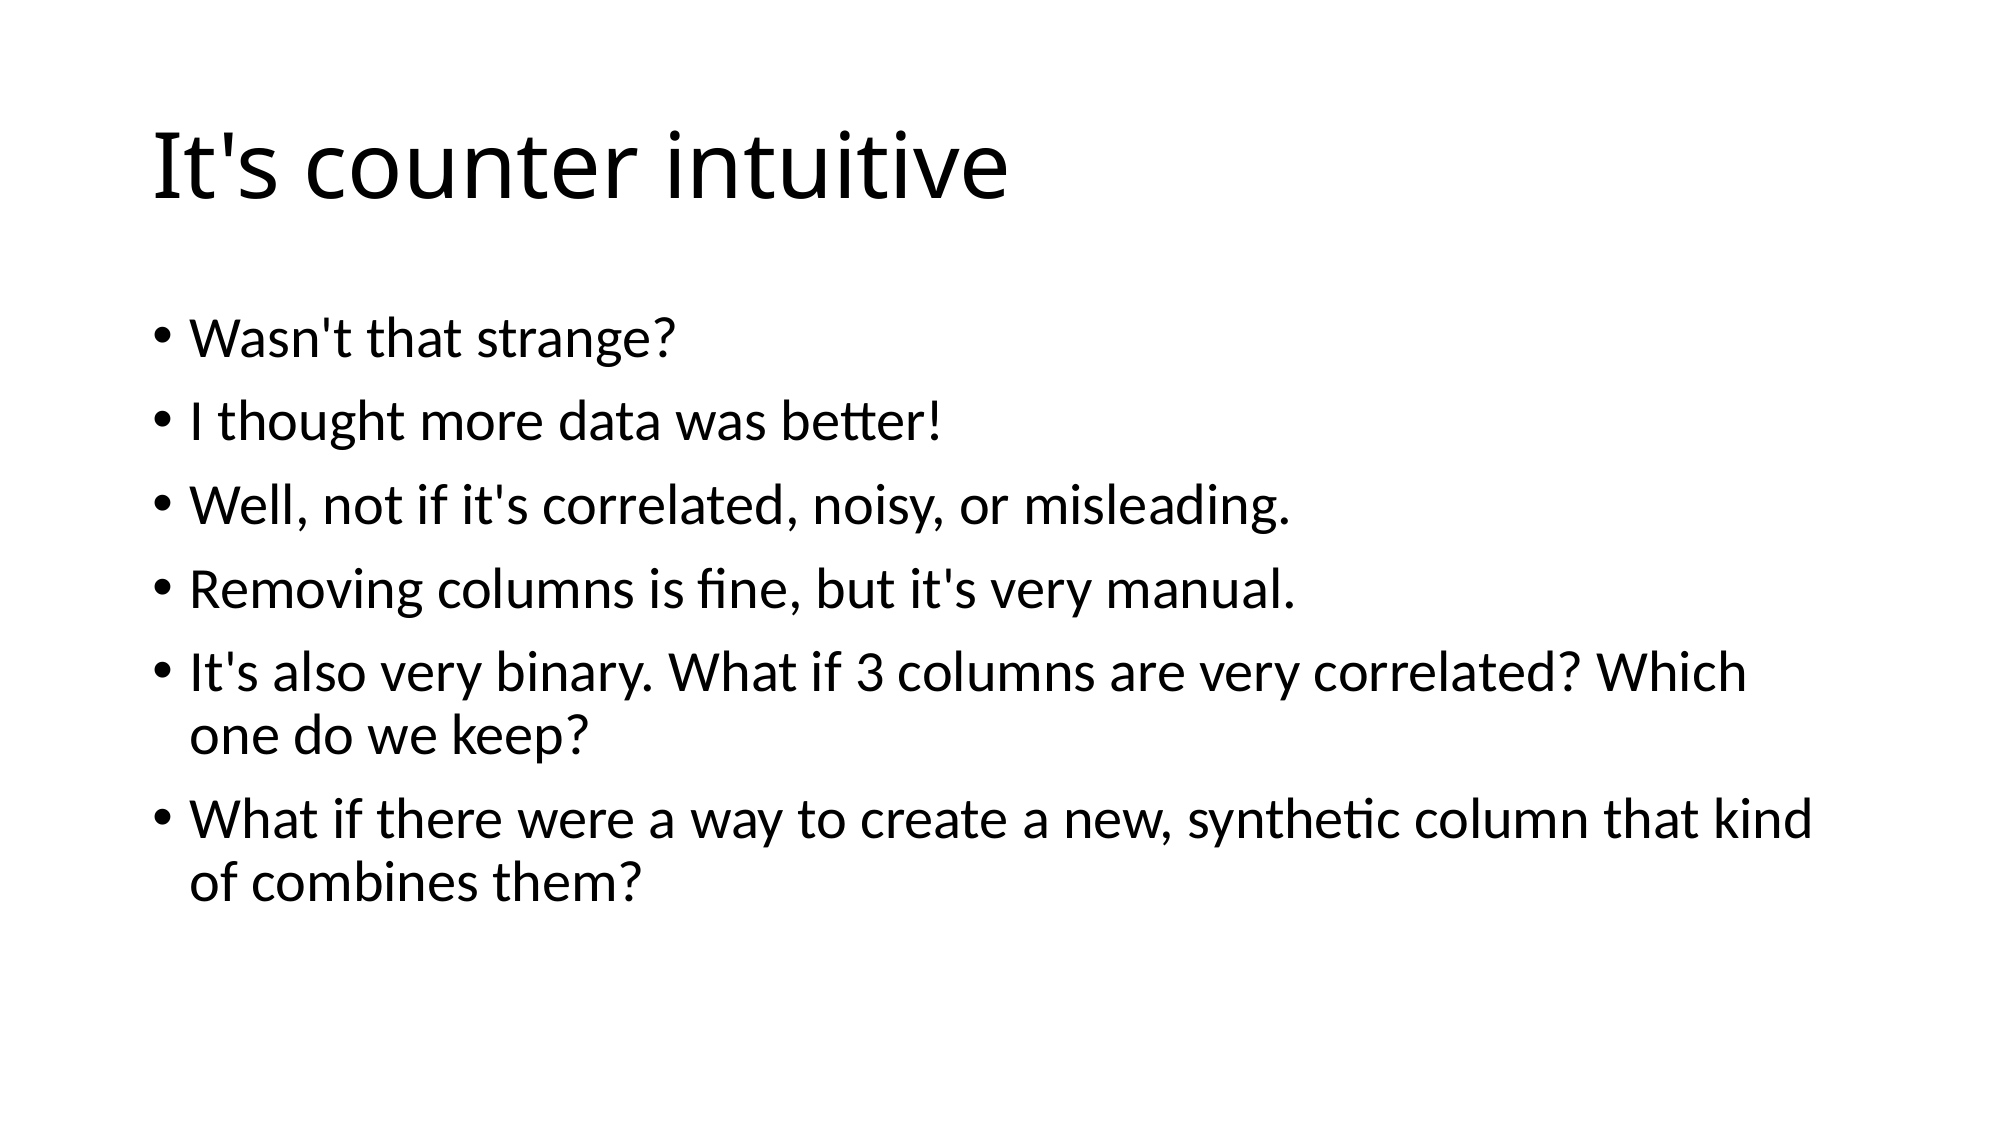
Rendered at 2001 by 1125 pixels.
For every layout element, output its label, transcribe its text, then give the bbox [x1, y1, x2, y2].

title It's counter intuitive [137, 59, 1863, 278]
list Wasn't that strange? I thought more data was better! Well, not if it's correlated, noisy, or misleading. Removing columns is fine, but it's very manual. It's also very binary. What if 3 columns are very correlated? Which one do we keep? What if there were a way to create a new, synthetic column that kind of combines them? [137, 299, 1863, 1014]
